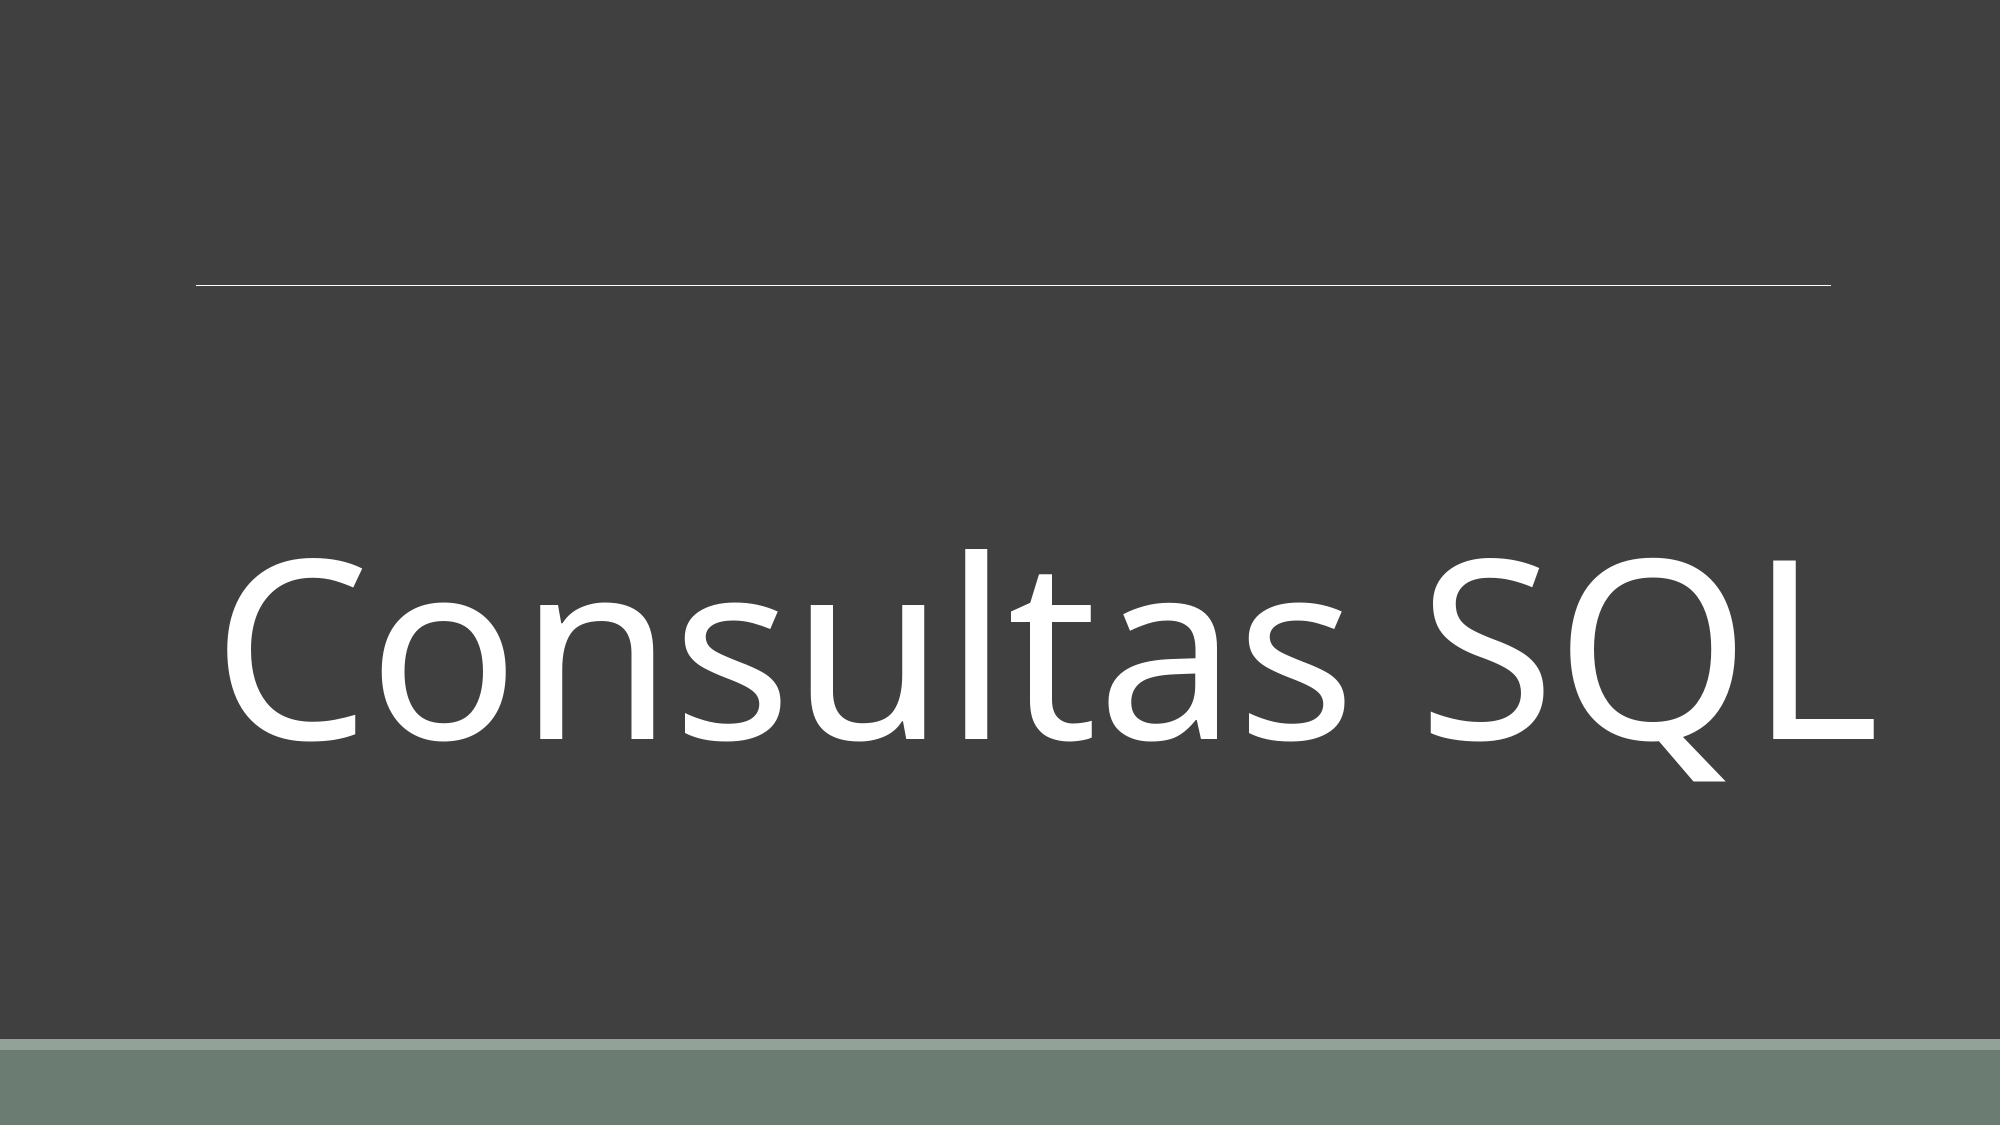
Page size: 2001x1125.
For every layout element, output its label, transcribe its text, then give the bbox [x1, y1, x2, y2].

title Consultas SQL [169, 301, 1923, 798]
